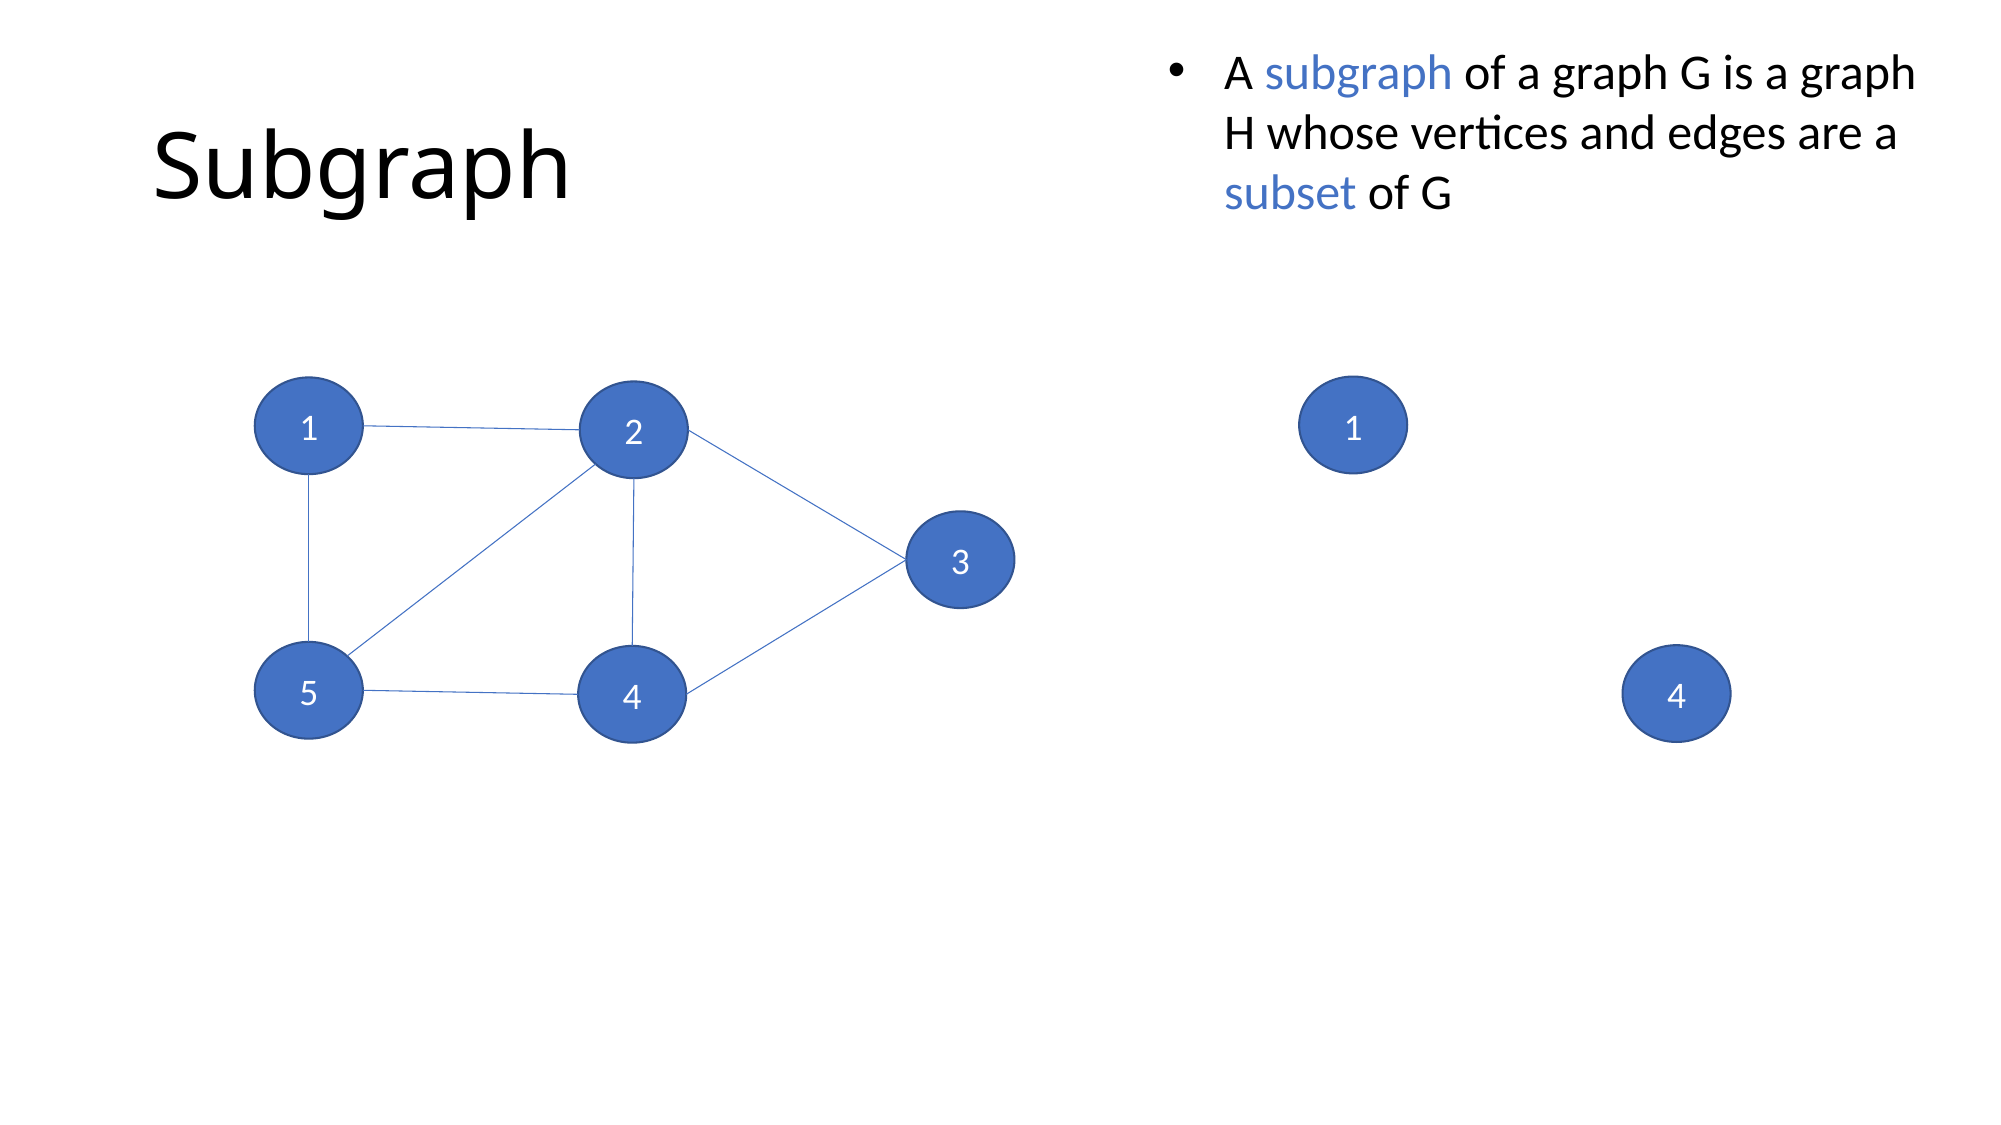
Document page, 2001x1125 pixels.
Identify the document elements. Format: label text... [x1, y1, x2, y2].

text_box A subgraph of a graph G is a graph H whose vertices and edges are a subset of G [1153, 32, 1955, 227]
text_box 4 [1621, 644, 1732, 744]
title Subgraph [137, 59, 1863, 278]
text_box 5 [253, 640, 364, 740]
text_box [347, 463, 596, 657]
text_box 4 [577, 644, 688, 744]
text_box 1 [253, 376, 364, 476]
text_box 2 [578, 380, 689, 480]
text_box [686, 559, 907, 695]
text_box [687, 429, 907, 559]
text_box 3 [907, 510, 1016, 610]
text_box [362, 425, 580, 430]
text_box 1 [1298, 375, 1409, 475]
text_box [362, 690, 579, 695]
